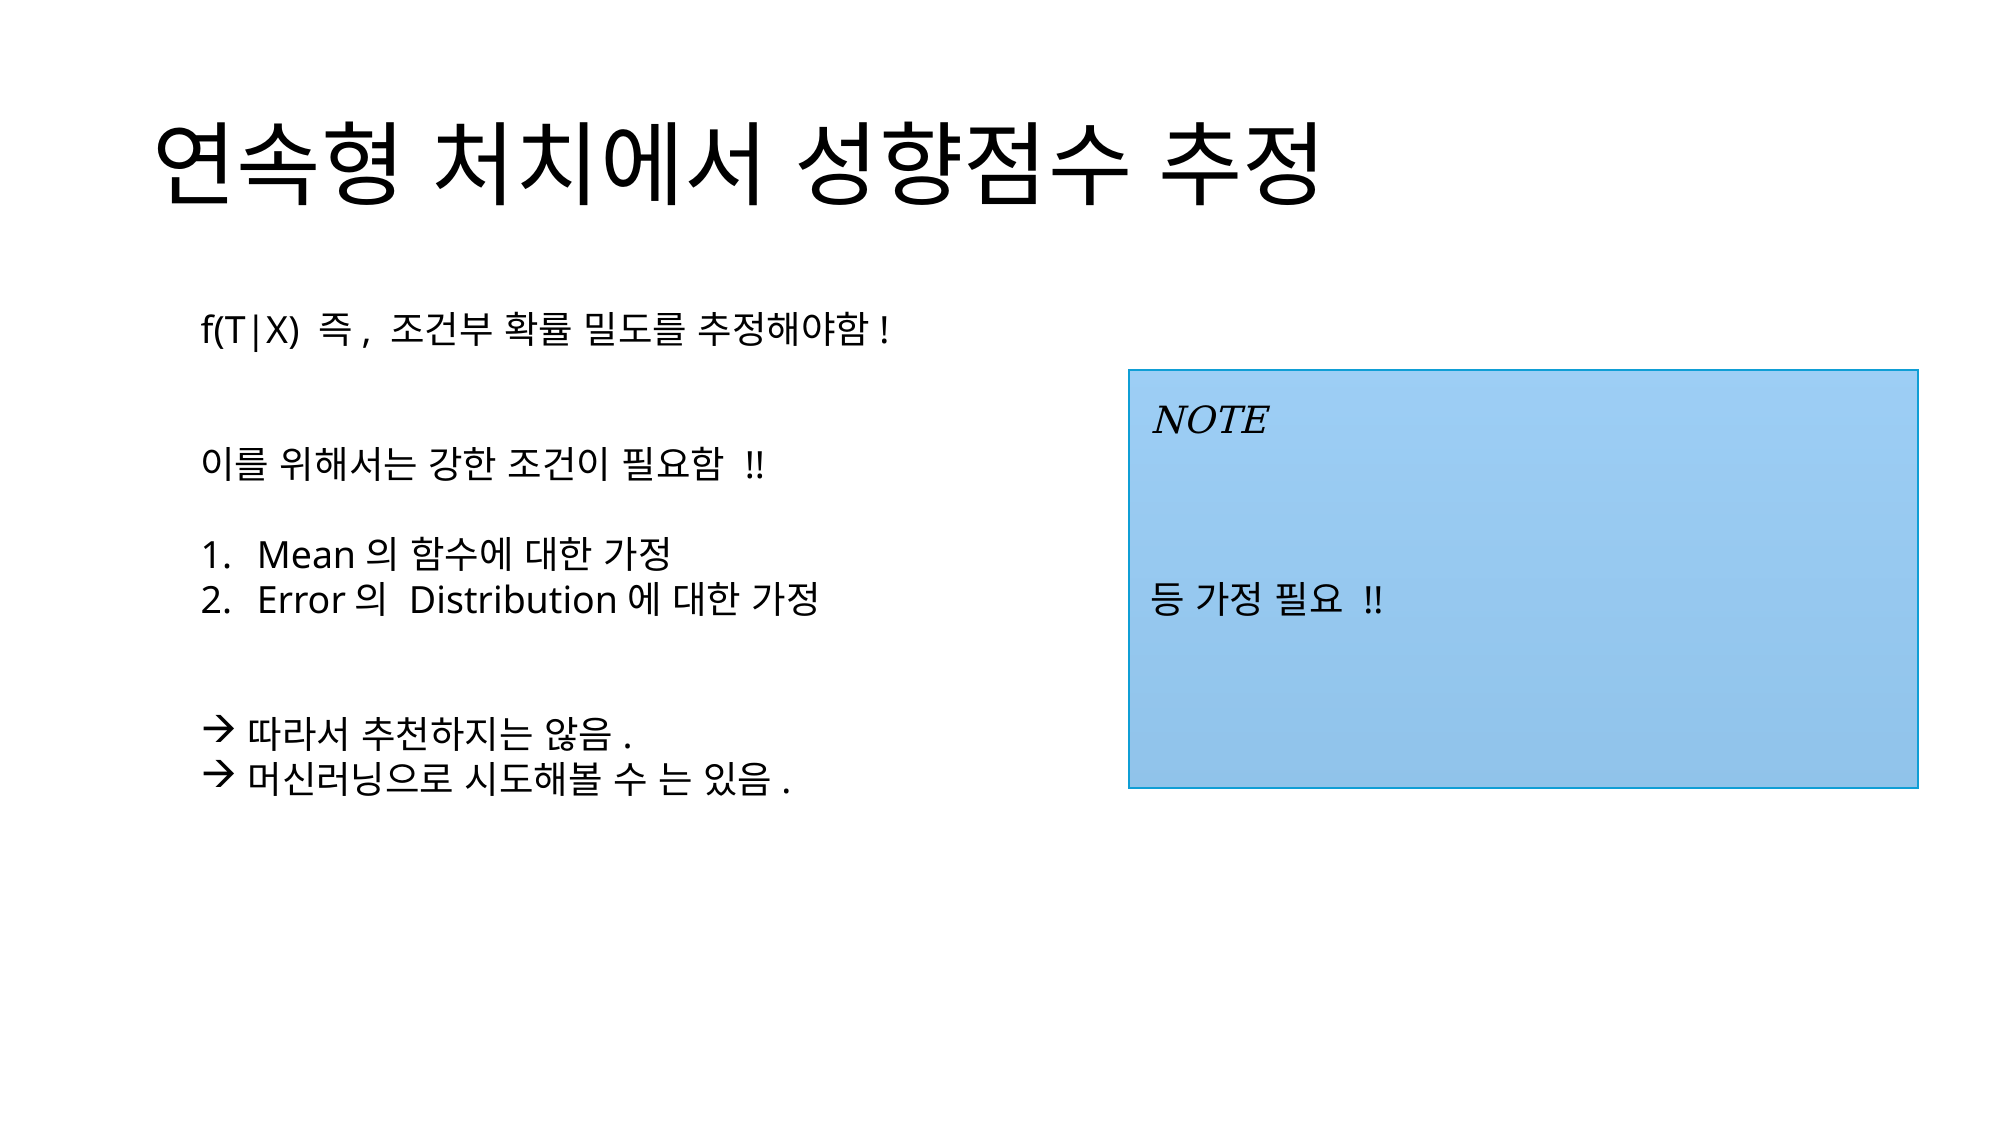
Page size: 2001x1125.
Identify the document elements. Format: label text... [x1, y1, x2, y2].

title 연속형 처치에서 성향점수 추정 [137, 59, 1863, 278]
text_box f(T|X) 즉, 조건부 확률 밀도를 추정해야함! 이를 위해서는 강한 조건이 필요함 !! Mean의 함수에 대한 가정 Error의 Distribution에 대한 가정 따라서 추천하지는 않음. 머신러닝으로 시도해볼 수 는 있음. [185, 298, 1017, 809]
text_box [1128, 369, 1919, 789]
